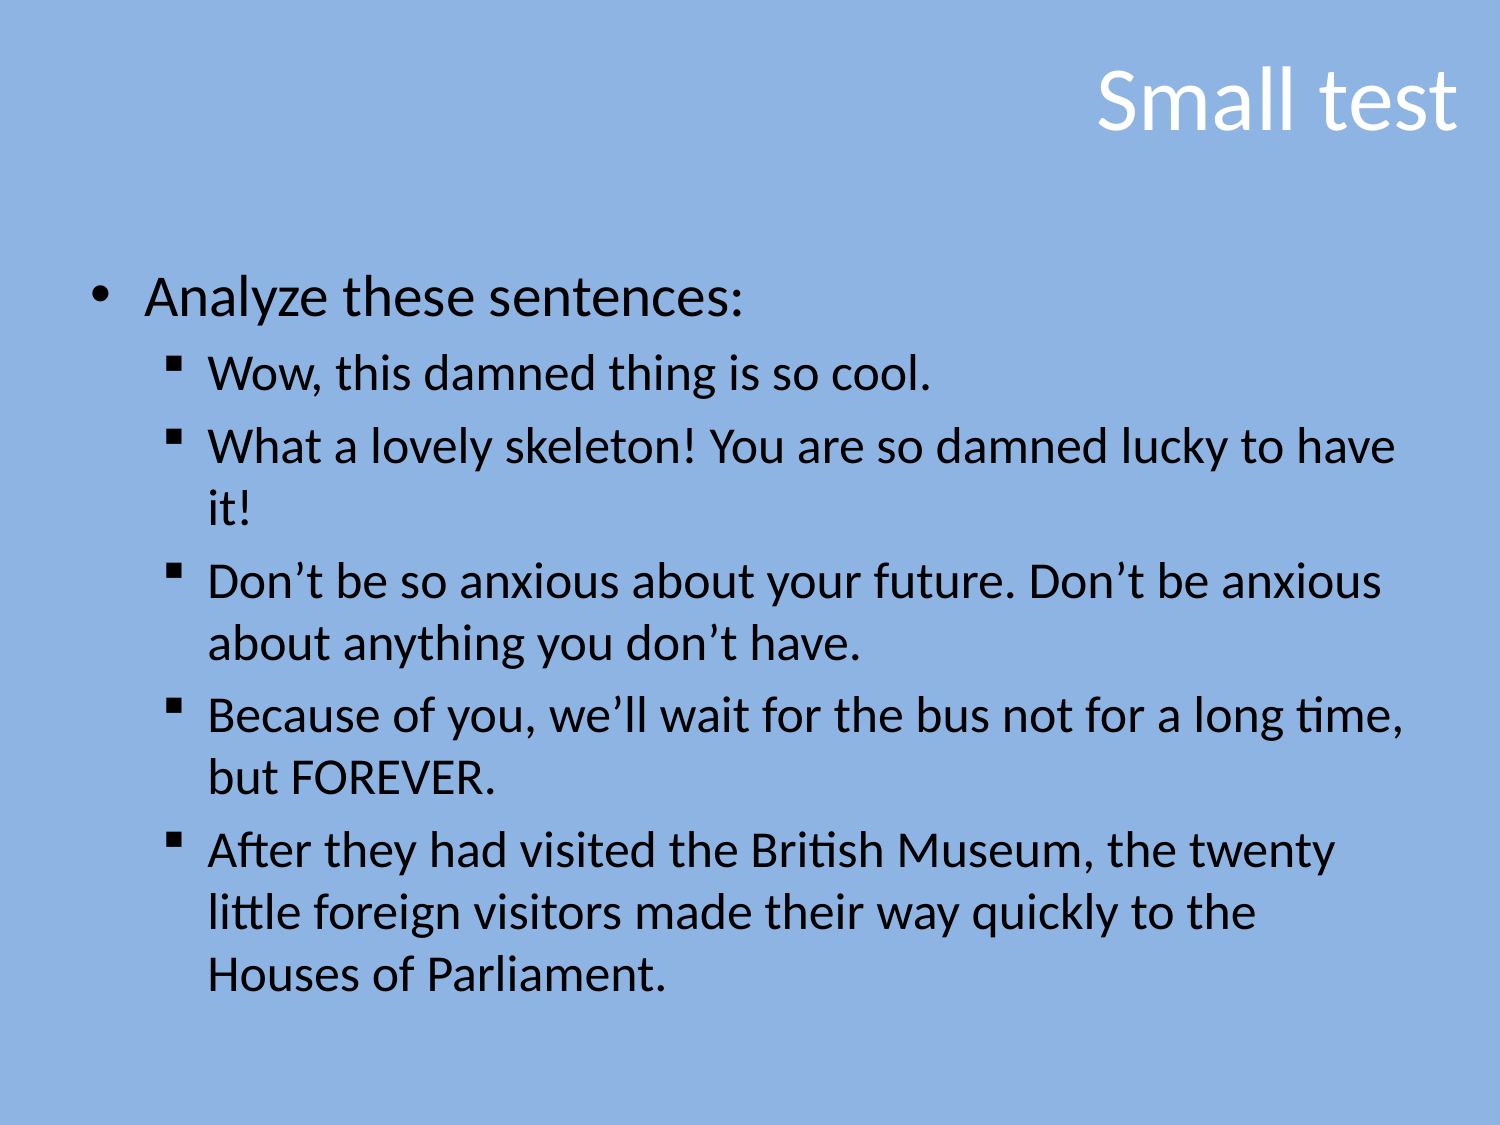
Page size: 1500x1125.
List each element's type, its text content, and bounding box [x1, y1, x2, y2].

title Small test [24, 12, 1475, 175]
list Analyze these sentences: Wow, this damned thing is so cool. What a lovely skeleton! You are so damned lucky to have it! Don’t be so anxious about your future. Don’t be anxious about anything you don’t have. Because of you, we’ll wait for the bus not for a long time, but FOREVER. After they had visited the British Museum, the twenty little foreign visitors made their way quickly to the Houses of Parliament. [75, 249, 1425, 1018]
